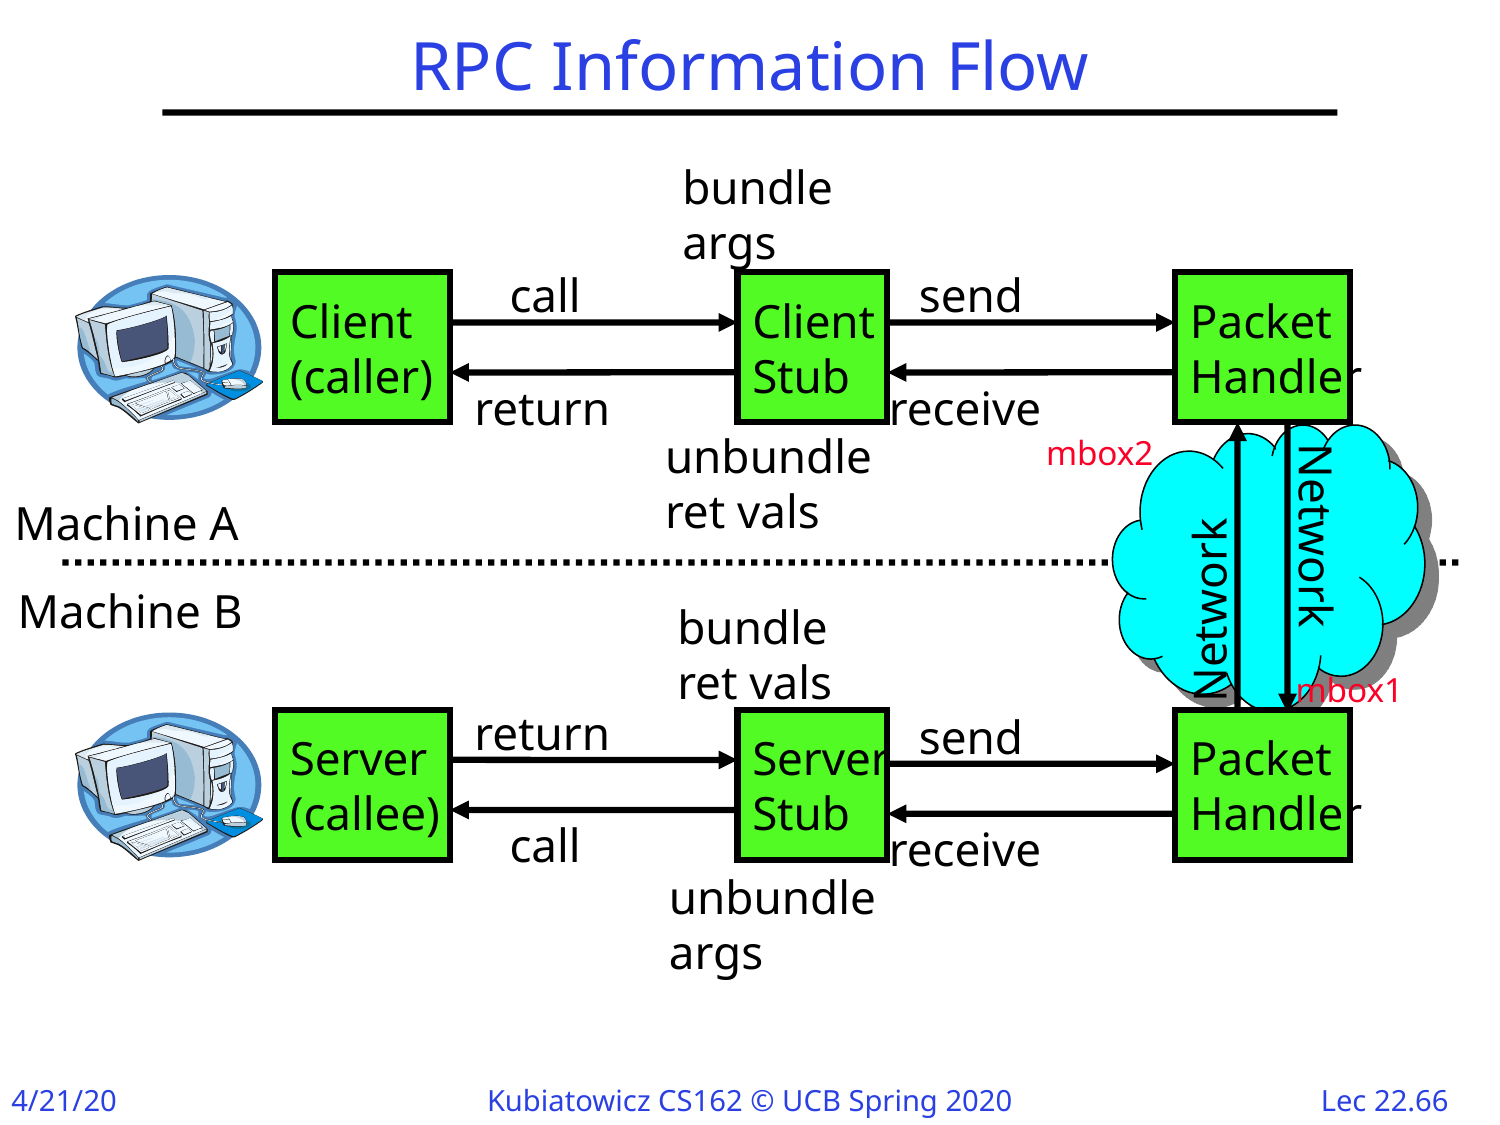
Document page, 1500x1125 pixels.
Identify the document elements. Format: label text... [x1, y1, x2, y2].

text_box Machine A [0, 487, 329, 557]
text_box Packet Handler [1175, 709, 1350, 860]
text_box mbox1 [1356, 662, 1493, 717]
text_box mbox2 [1031, 452, 1168, 480]
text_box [917, 813, 1176, 885]
title RPC Information Flow [162, 24, 1338, 113]
text_box Packet Handler [1175, 272, 1350, 423]
text_box [1248, 433, 1276, 709]
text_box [1173, 422, 1245, 713]
picture [74, 712, 264, 862]
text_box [887, 372, 1176, 443]
text_box Server (callee) [275, 709, 450, 860]
text_box Client (caller) [275, 272, 450, 423]
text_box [708, 709, 911, 988]
picture [74, 274, 264, 424]
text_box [449, 697, 738, 768]
text_box Machine B [2, 575, 333, 645]
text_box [449, 259, 712, 331]
text_box [1112, 480, 1168, 679]
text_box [449, 809, 703, 881]
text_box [892, 259, 1176, 331]
text_box [1357, 425, 1425, 662]
text_box unbundle ret vals [650, 431, 962, 545]
text_box bundle ret vals [662, 591, 923, 707]
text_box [887, 701, 1176, 772]
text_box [449, 372, 738, 443]
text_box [1281, 422, 1353, 713]
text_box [717, 150, 888, 423]
